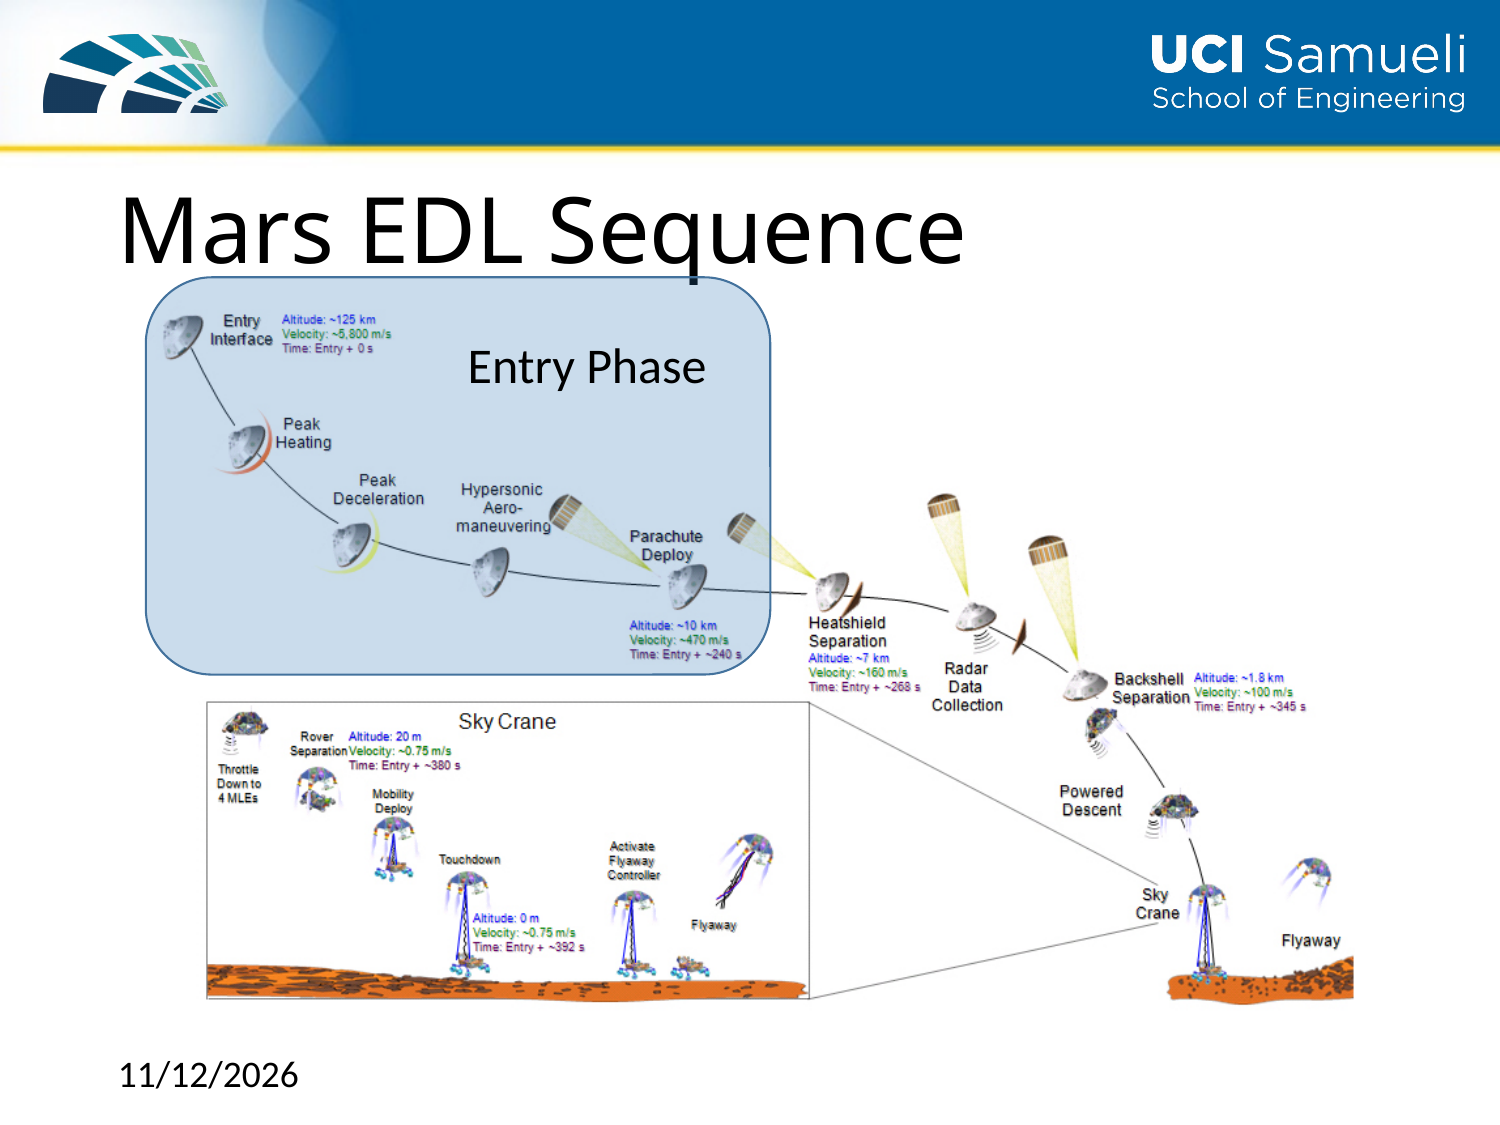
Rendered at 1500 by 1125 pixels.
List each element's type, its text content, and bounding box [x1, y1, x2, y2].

picture [0, 0, 1500, 168]
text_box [145, 277, 771, 675]
title Mars EDL Sequence [103, 177, 1397, 278]
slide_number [103, 1042, 441, 1103]
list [145, 299, 1355, 1014]
